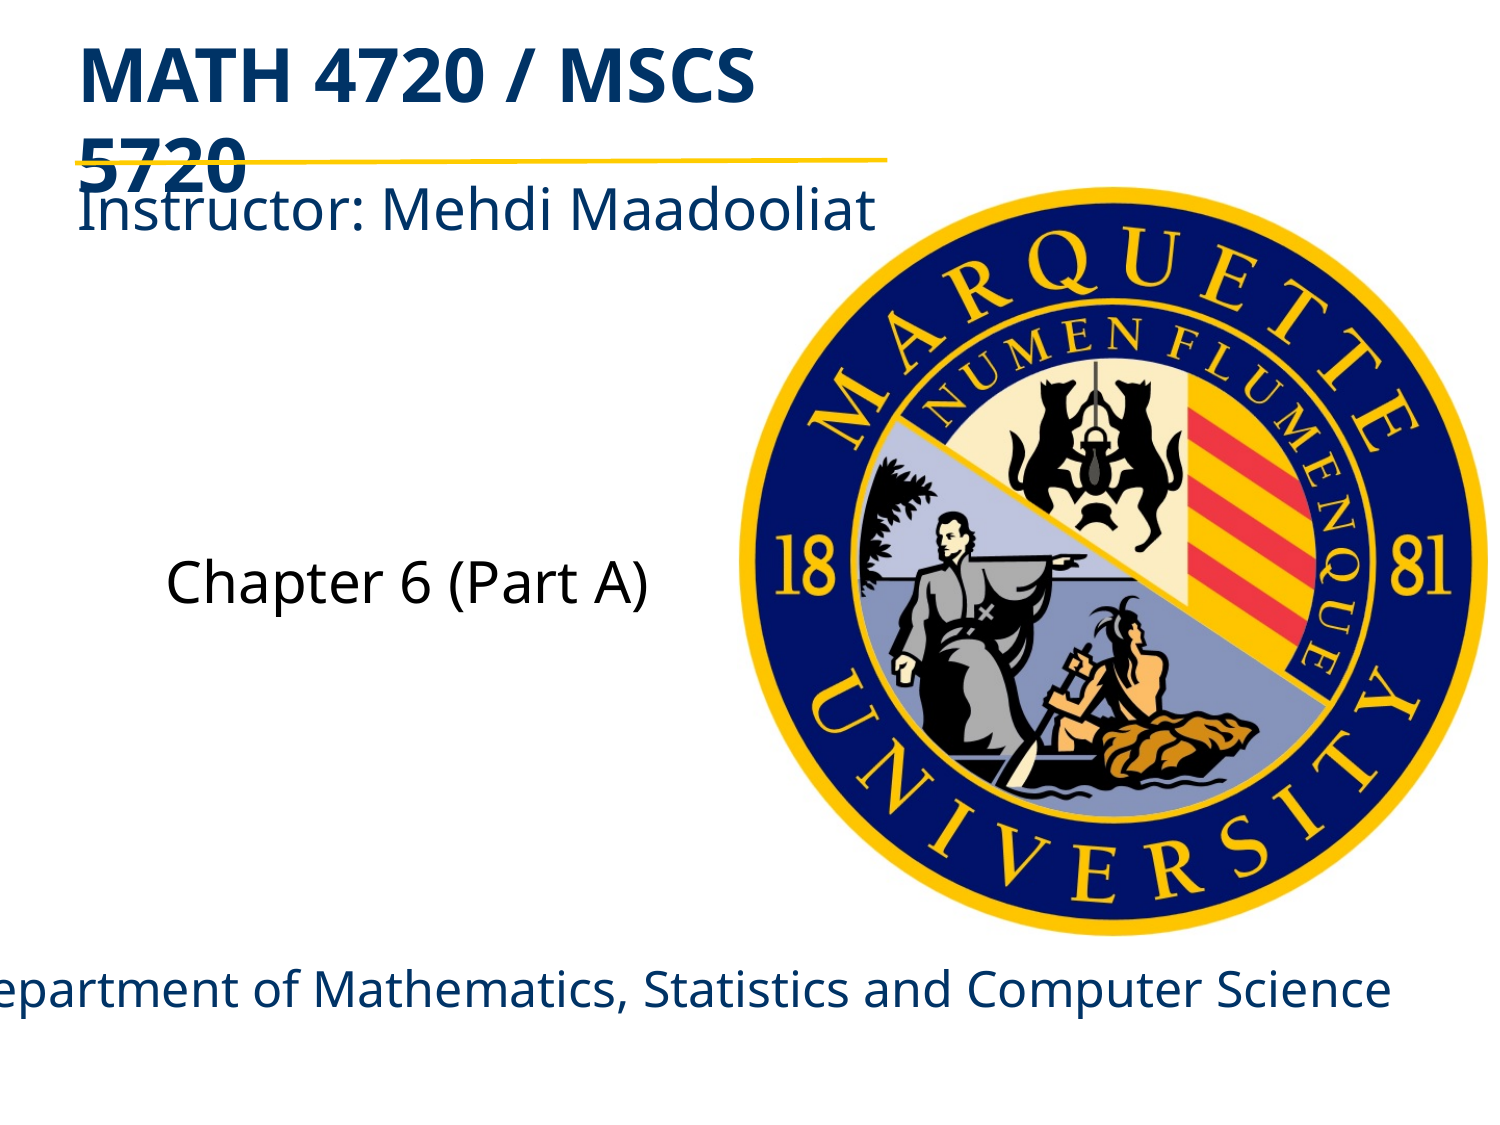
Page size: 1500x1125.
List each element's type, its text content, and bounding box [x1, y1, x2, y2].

picture [737, 186, 1489, 937]
text_box Chapter 6 (Part A) [150, 537, 664, 623]
picture [737, 202, 749, 226]
